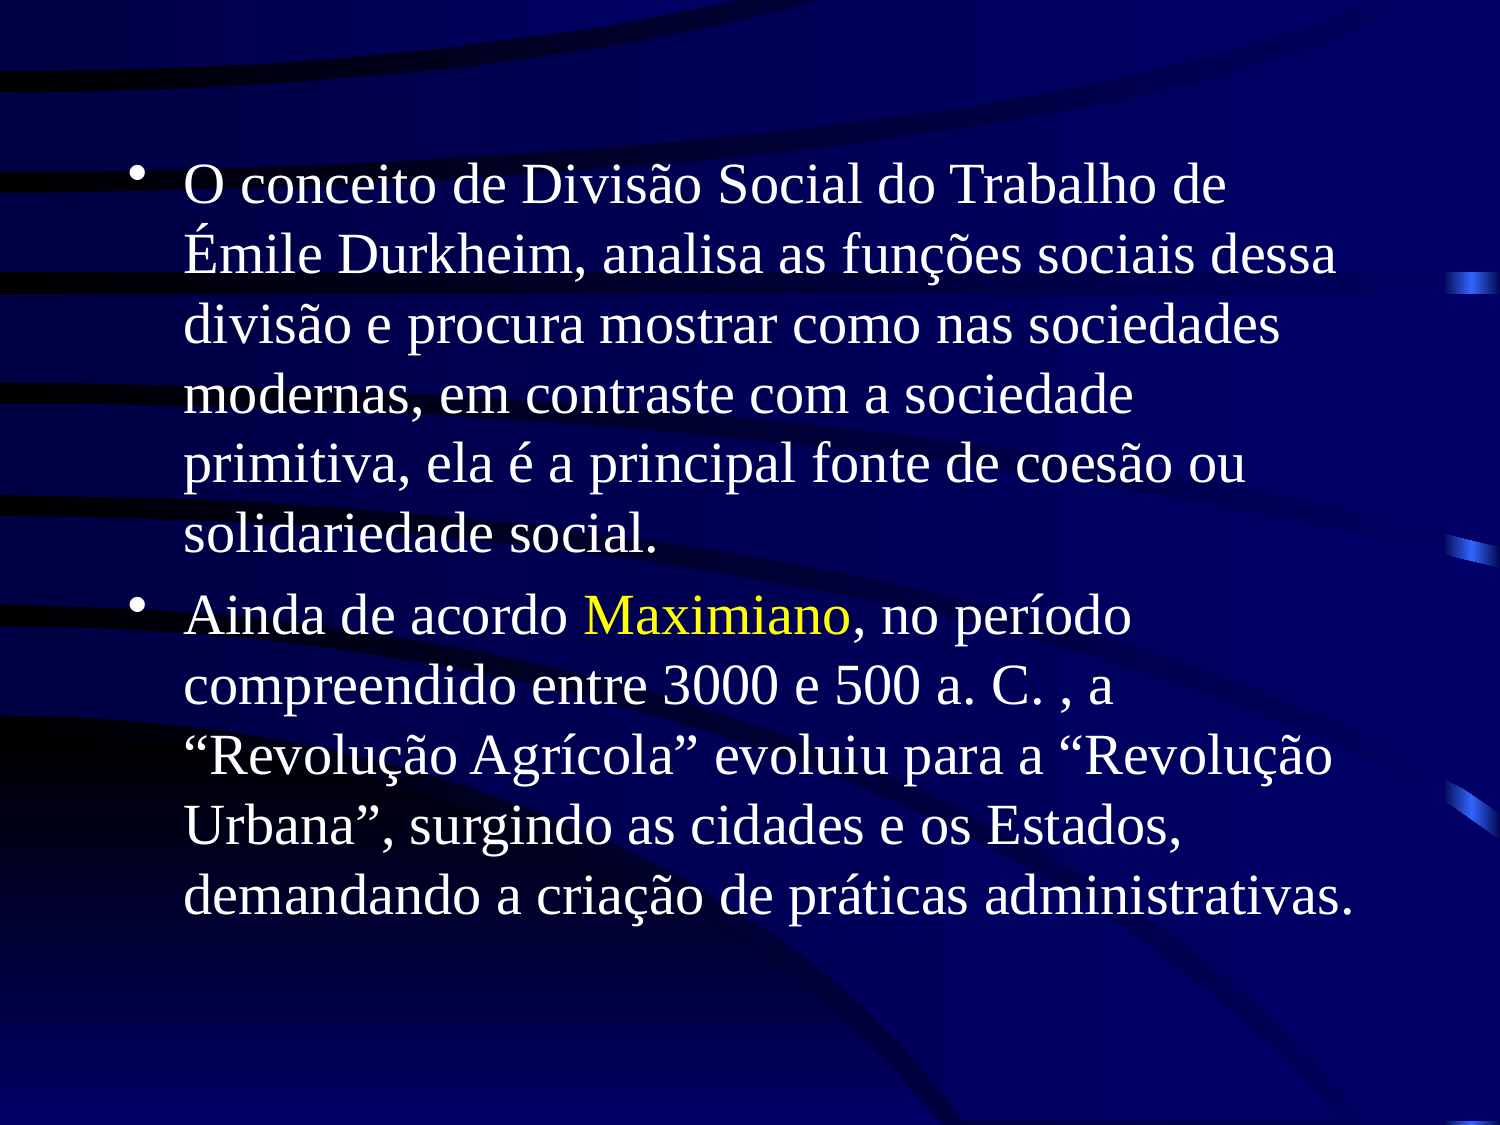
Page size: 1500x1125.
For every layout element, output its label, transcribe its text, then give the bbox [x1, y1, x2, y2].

list O conceito de Divisão Social do Trabalho de Émile Durkheim, analisa as funções sociais dessa divisão e procura mostrar como nas sociedades modernas, em contraste com a sociedade primitiva, ela é a principal fonte de coesão ou solidariedade social. Ainda de acordo Maximiano, no período compreendido entre 3000 e 500 a. C. , a “Revolução Agrícola” evoluiu para a “Revolução Urbana”, surgindo as cidades e os Estados, demandando a criação de práticas administrativas. [112, 137, 1388, 1000]
